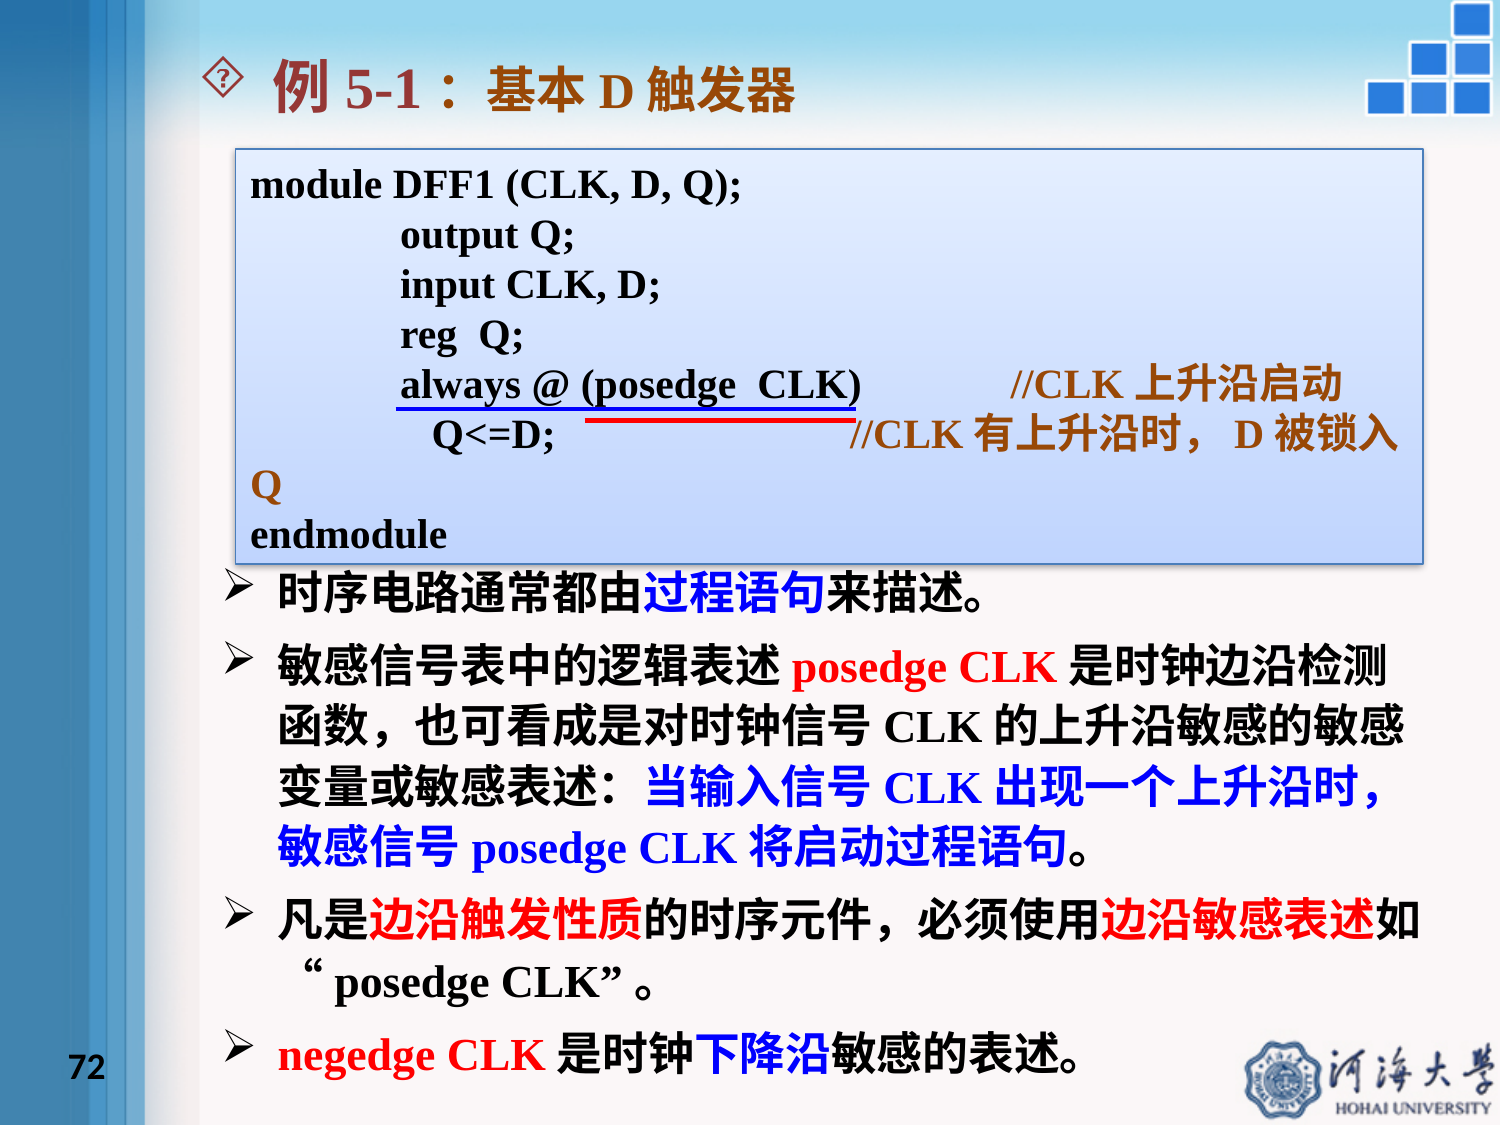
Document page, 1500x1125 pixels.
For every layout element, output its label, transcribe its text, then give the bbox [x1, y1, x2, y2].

picture [0, 0, 1500, 1125]
text_box module DFF1 (CLK, D, Q); output Q; input CLK, D; reg Q; always @ (posedge CLK) //CLK上升沿启动 Q<=D; //CLK有上升沿时，D被锁入Q endmodule [235, 148, 1424, 550]
text_box 72 [53, 1035, 148, 1103]
text_box 时序电路通常都由过程语句来描述。 敏感信号表中的逻辑表述posedge CLK是时钟边沿检测函数，也可看成是对时钟信号CLK的上升沿敏感的敏感变量或敏感表述：当输入信号CLK出现一个上升沿时，敏感信号posedge CLK将启动过程语句。 凡是边沿触发性质的时序元件，必须使用边沿敏感表述如“posedge CLK”。 negedge CLK是时钟下降沿敏感的表述。 [206, 550, 1447, 1087]
text_box 例5-1：基本D触发器 [182, 42, 1447, 183]
